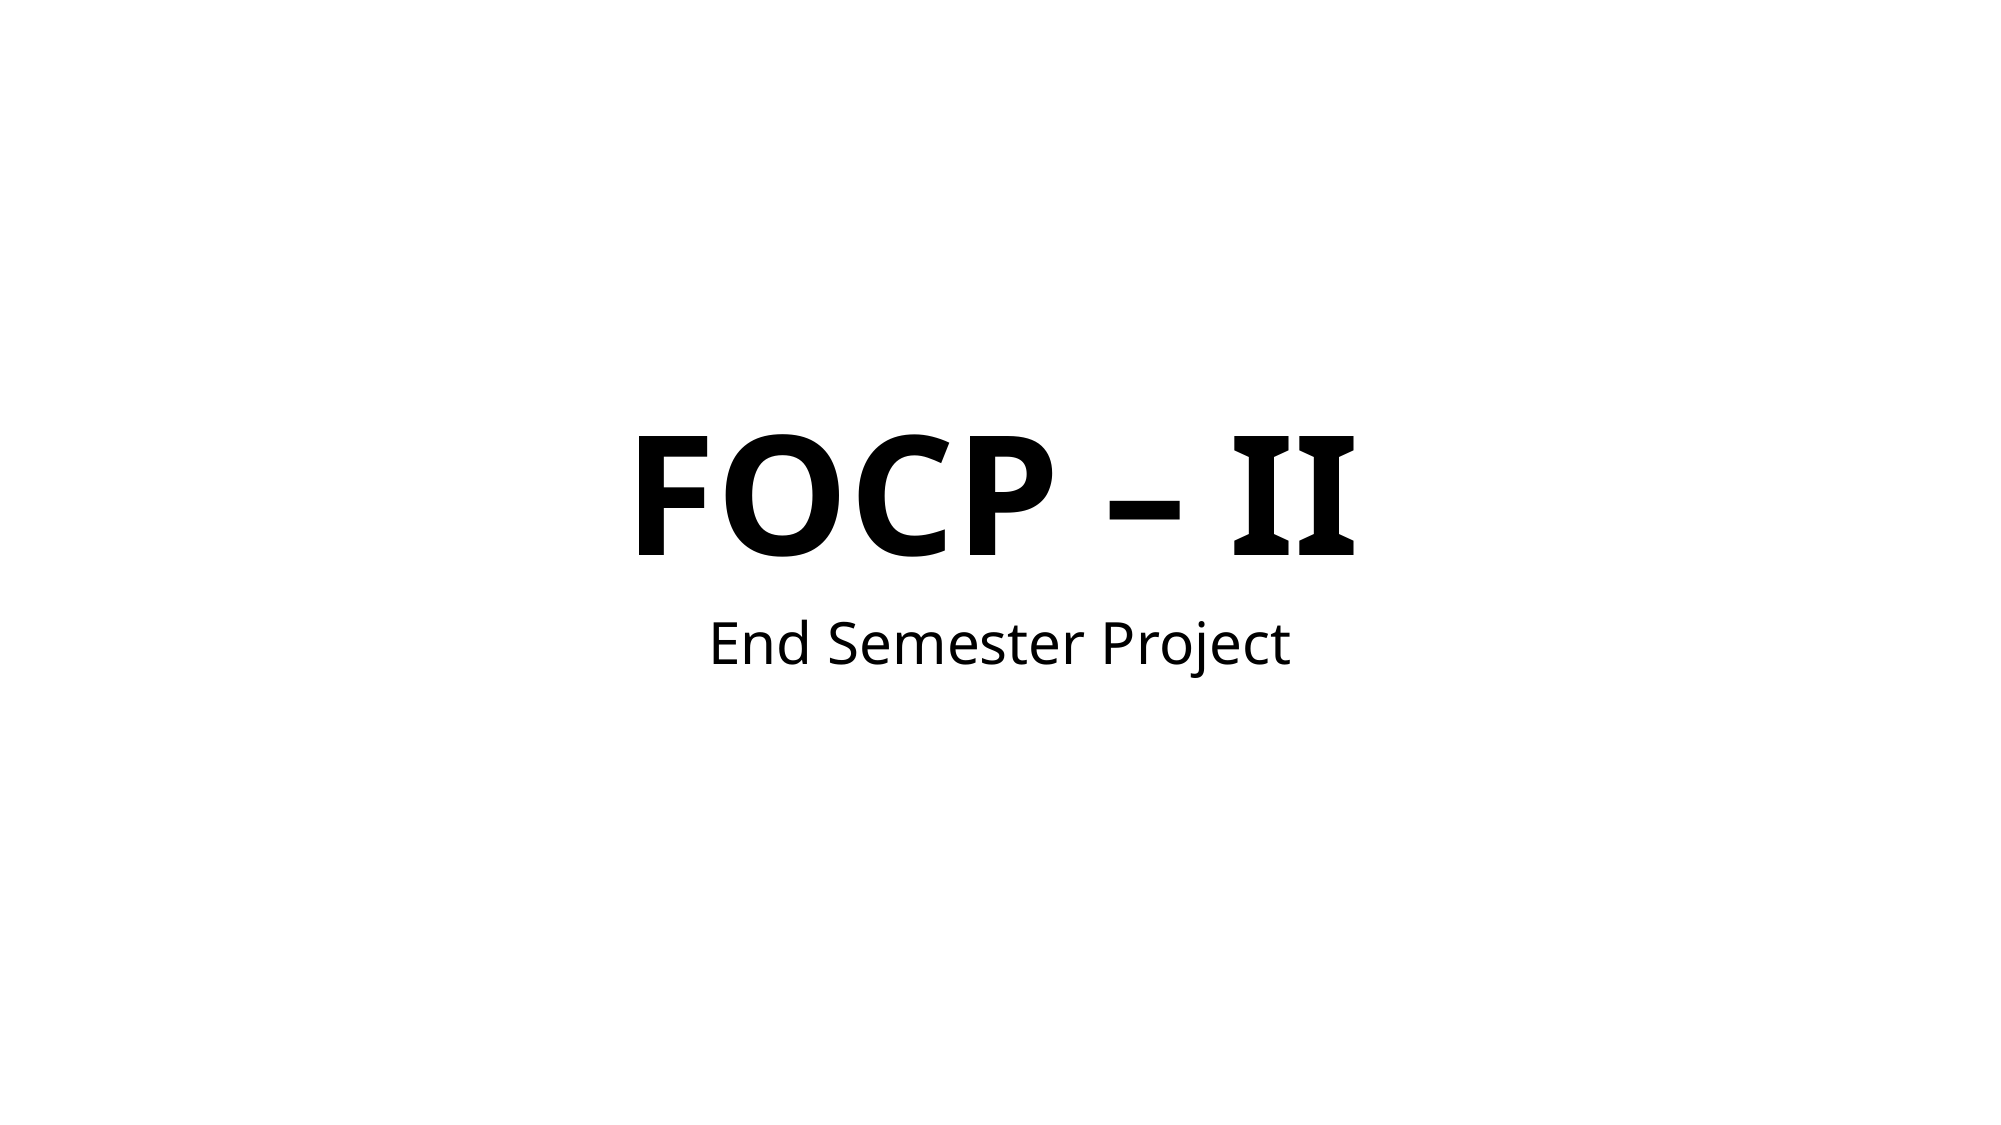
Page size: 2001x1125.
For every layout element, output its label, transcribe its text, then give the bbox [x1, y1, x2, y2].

title FOCP – II [249, 207, 1750, 599]
subtitle End Semester Project [249, 606, 1750, 879]
